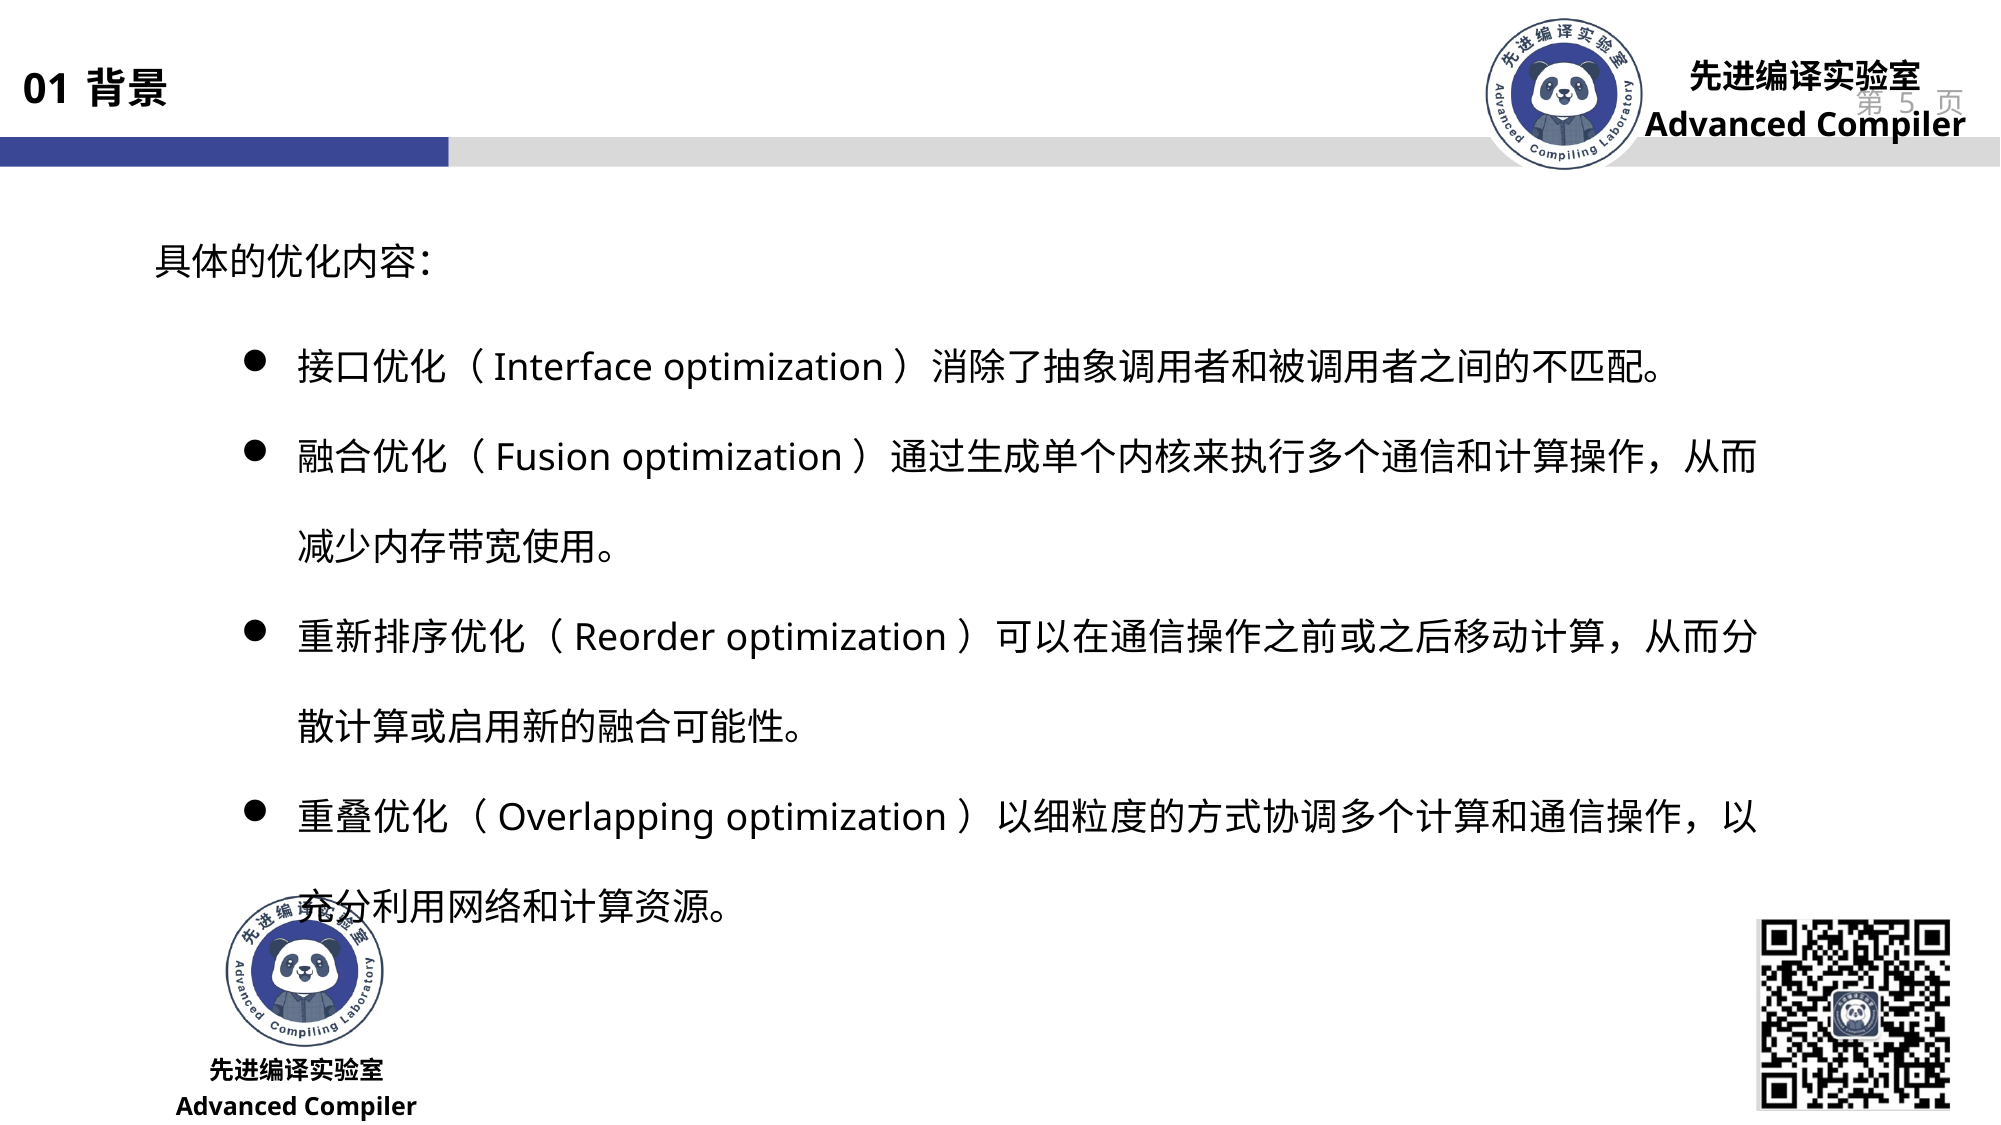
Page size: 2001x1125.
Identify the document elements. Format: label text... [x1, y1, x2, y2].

text_box 接口优化（Interface optimization）消除了抽象调用者和被调用者之间的不匹配。 融合优化（Fusion optimization）通过生成单个内核来执行多个通信和计算操作，从而减少内存带宽使用。 重新排序优化（Reorder optimization）可以在通信操作之前或之后移动计算，从而分散计算或启用新的融合可能性。 重叠优化（Overlapping optimization）以细粒度的方式协调多个计算和通信操作，以充分利用网络和计算资源。 [226, 290, 1774, 936]
picture [1477, 9, 1651, 177]
picture [217, 934, 392, 1054]
picture [1756, 919, 1951, 1111]
text_box 具体的优化内容： [139, 230, 470, 290]
text_box 01 背景 [8, 54, 823, 120]
